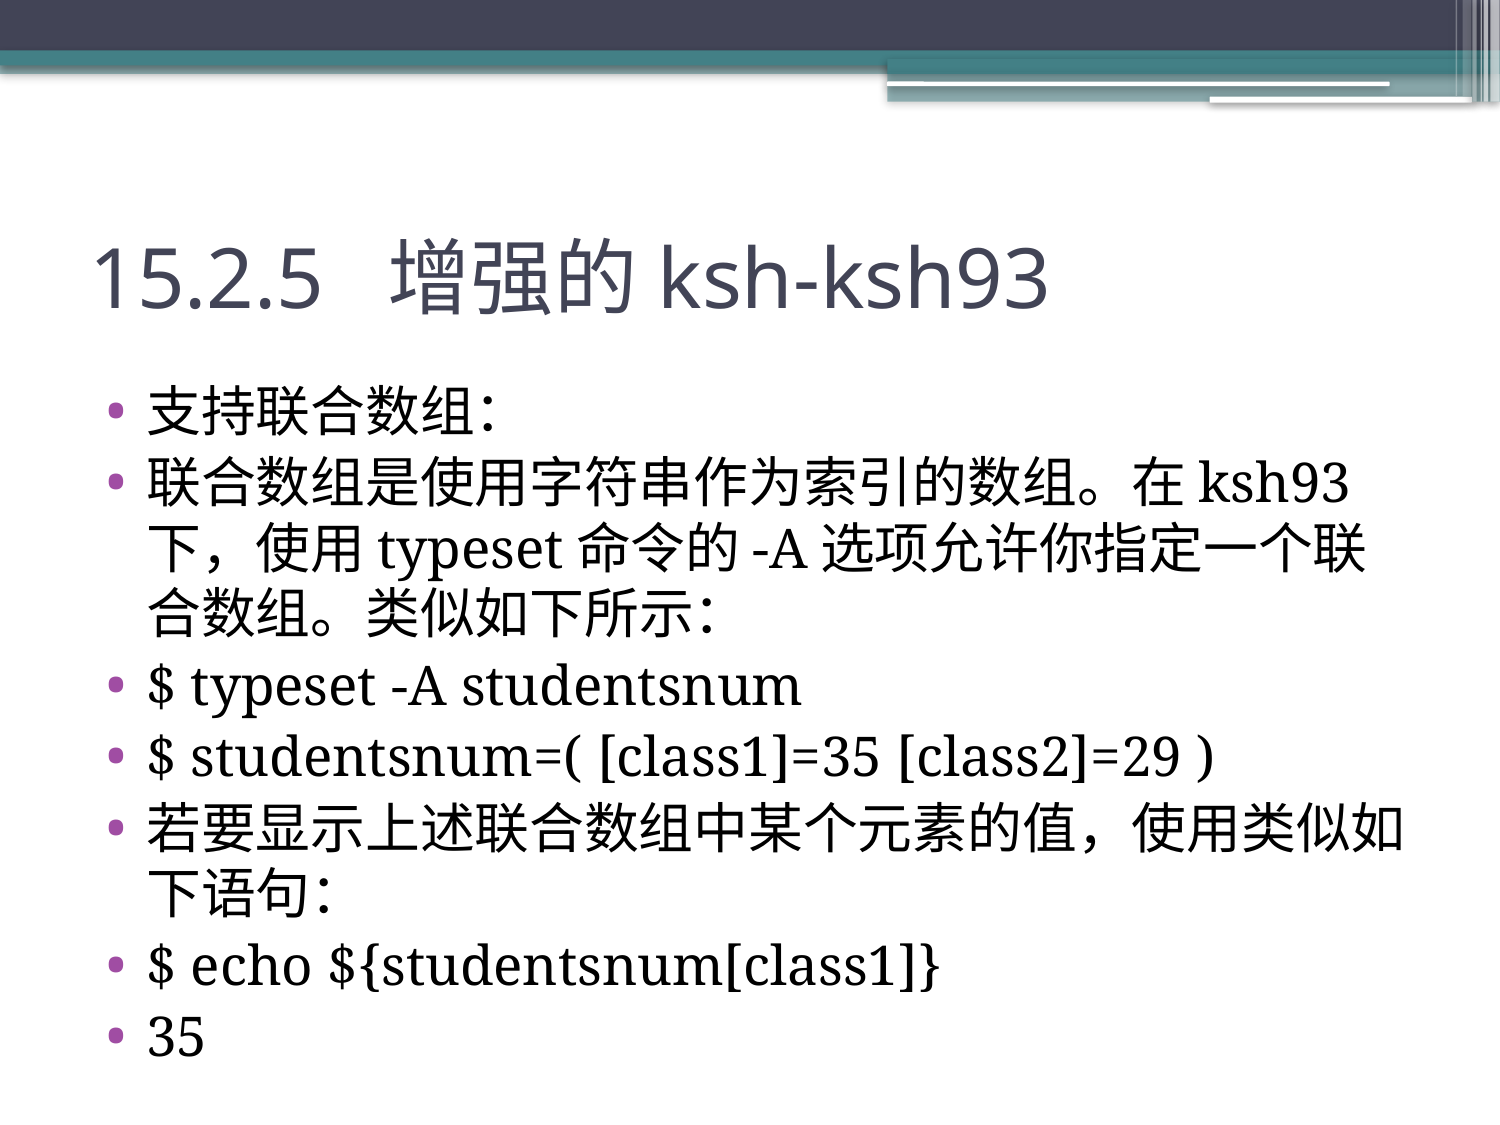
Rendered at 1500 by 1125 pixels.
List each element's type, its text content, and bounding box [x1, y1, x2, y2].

title 15.2.5 增强的ksh-ksh93 [75, 187, 1425, 363]
list 支持联合数组： 联合数组是使用字符串作为索引的数组。在ksh93下，使用typeset命令的-A选项允许你指定一个联合数组。类似如下所示： $ typeset -A studentsnum $ studentsnum=( [class1]=35 [class2]=29 ) 若要显示上述联合数组中某个元素的值，使用类似如下语句： $ echo ${studentsnum[class1]} 35 [75, 368, 1425, 1079]
